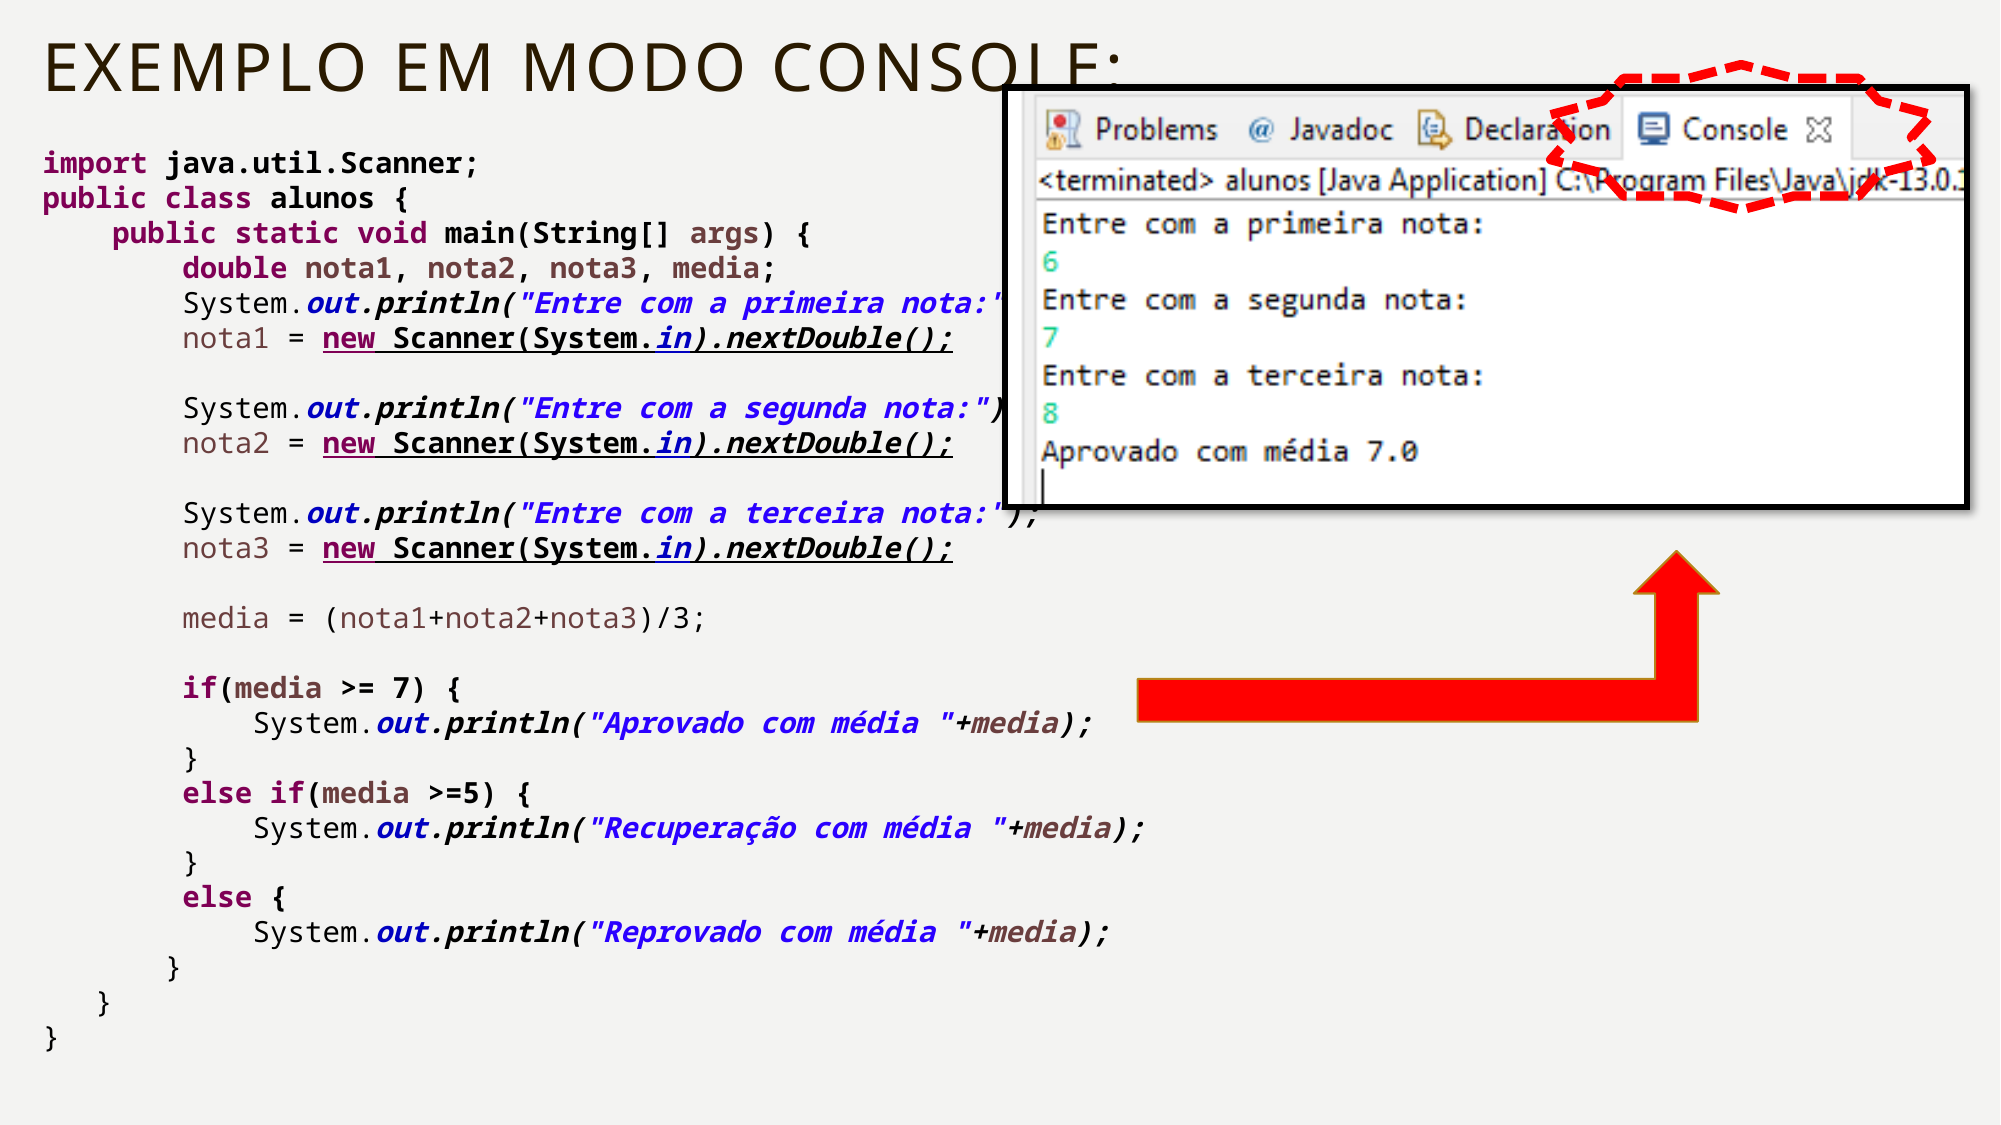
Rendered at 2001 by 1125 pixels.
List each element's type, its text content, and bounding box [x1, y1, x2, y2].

text_box import java.util.Scanner; public class alunos { public static void main(String[] args) { double nota1, nota2, nota3, media; System.out.println("Entre com a primeira nota:"); nota1 = new Scanner(System.in).nextDouble(); System.out.println("Entre com a segunda nota:"); nota2 = new Scanner(System.in).nextDouble(); System.out.println("Entre com a terceira nota:"); nota3 = new Scanner(System.in).nextDouble(); media = (nota1+nota2+nota3)/3; if(media >= 7) { System.out.println("Aprovado com média "+media); } else if(media >=5) { System.out.println("Recuperação com média "+media); } else { System.out.println("Reprovado com média "+media); } } } [27, 137, 1810, 1061]
text_box [1136, 550, 1721, 723]
title Exemplo Em modo console: [27, 25, 1698, 137]
picture [1008, 90, 1964, 505]
text_box [1611, 63, 1871, 90]
